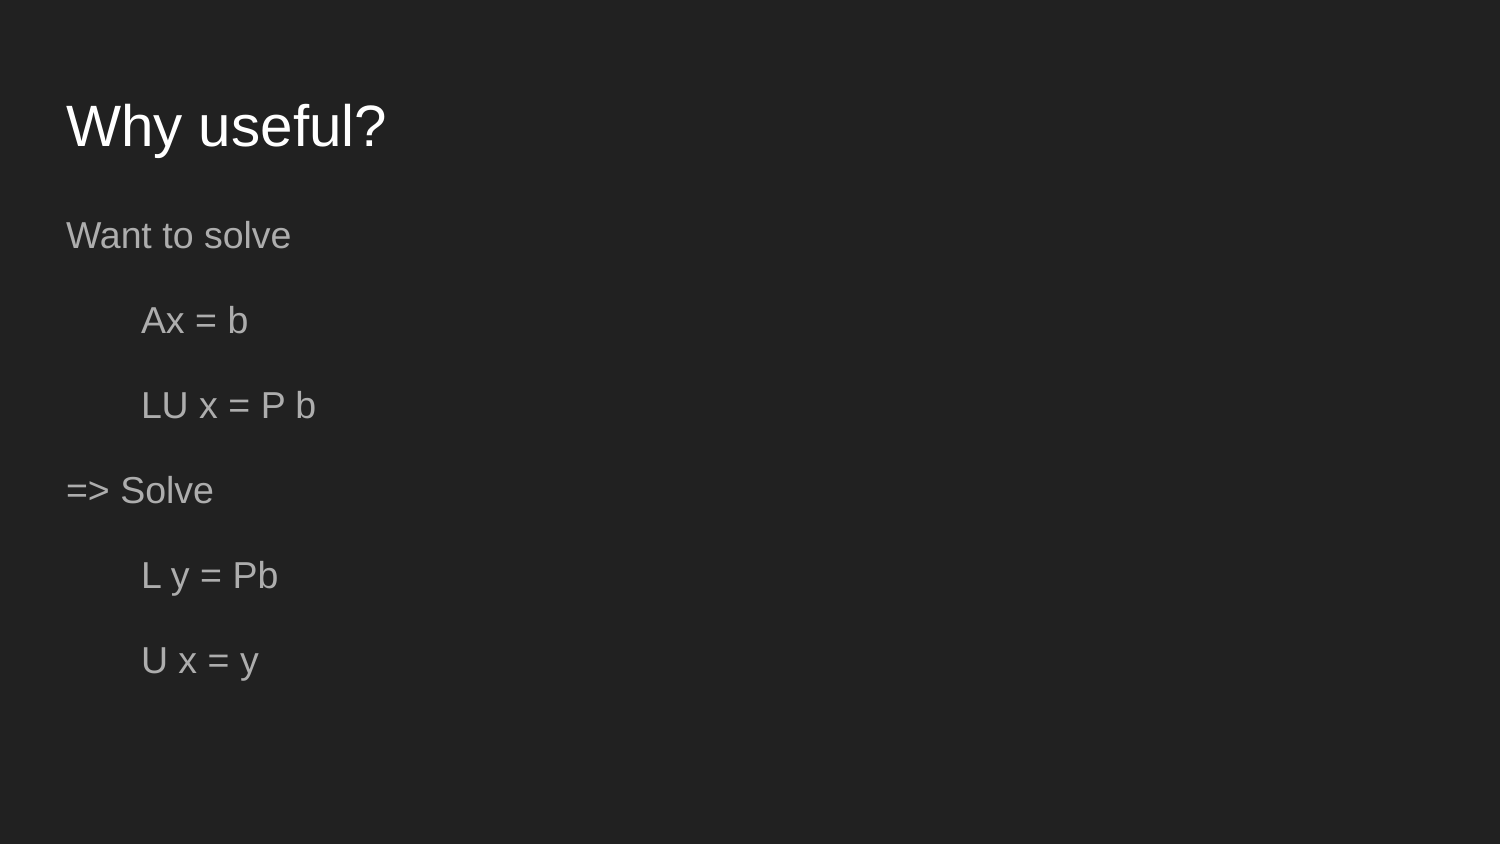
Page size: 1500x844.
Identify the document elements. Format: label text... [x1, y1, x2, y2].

list Want to solve Ax = b LU x = P b => Solve L y = Pb U x = y [51, 189, 1449, 750]
title Why useful? [51, 72, 1449, 167]
